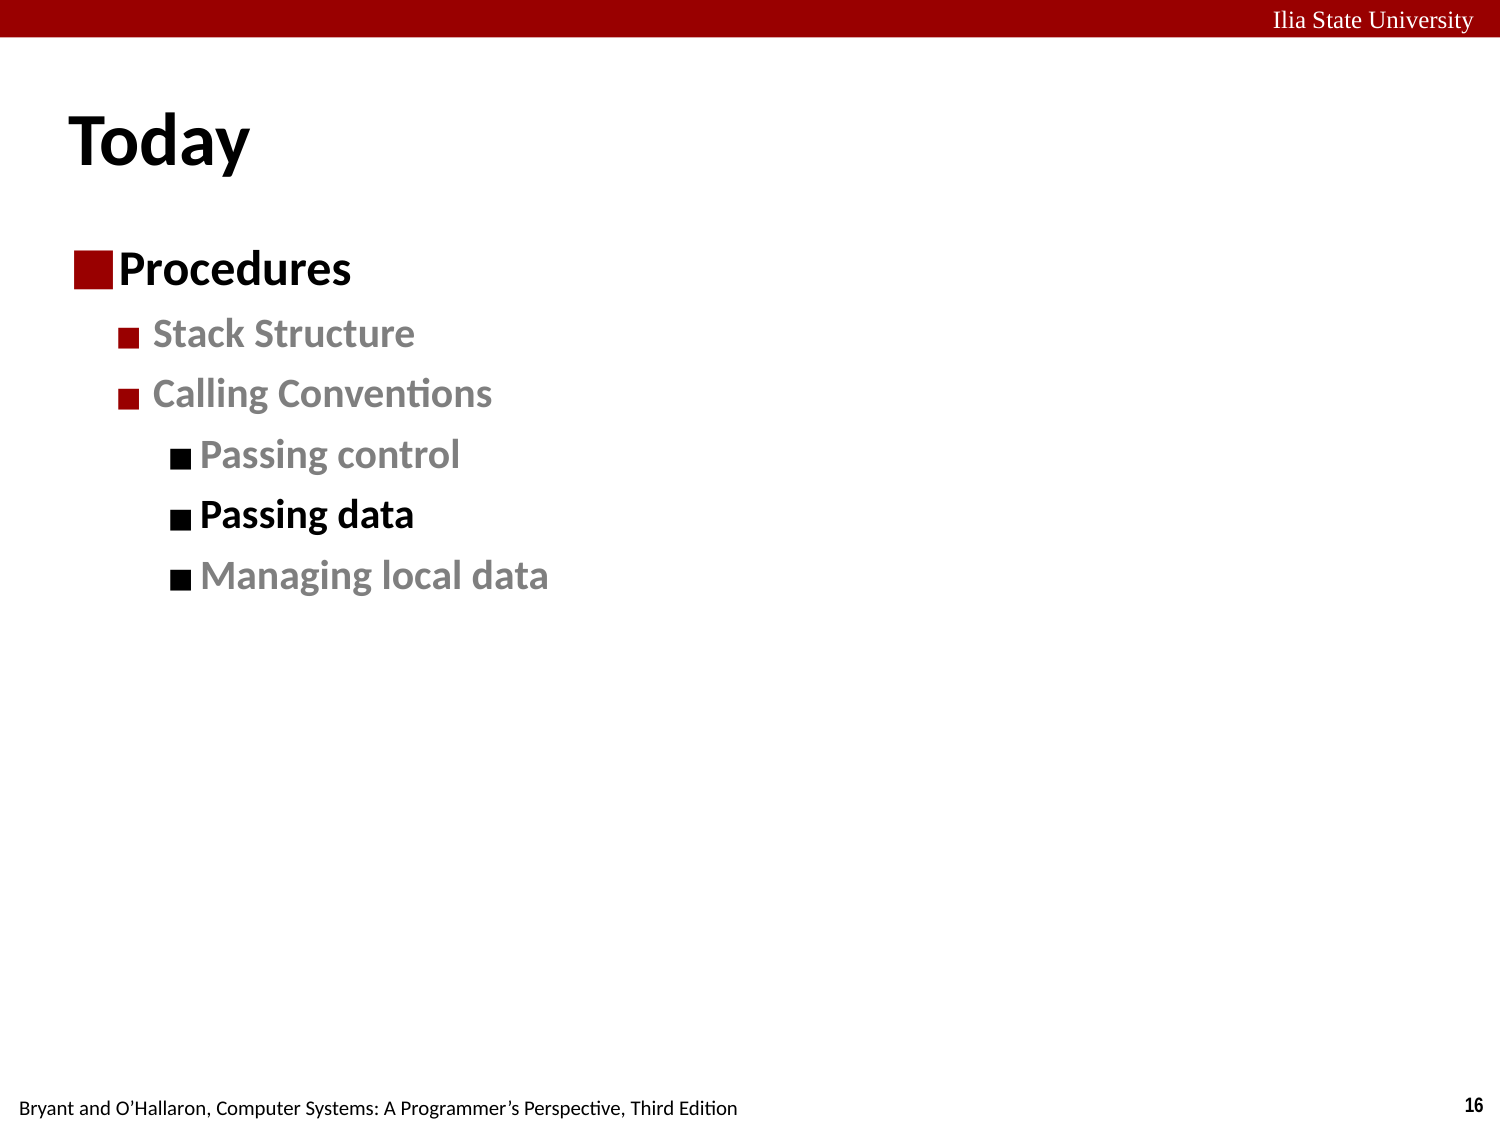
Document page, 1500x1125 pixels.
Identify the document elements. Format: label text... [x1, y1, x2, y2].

text_box [0, 0, 1500, 38]
title Today [62, 41, 1438, 229]
text_box Ilia State University [1272, 3, 1500, 33]
list Procedures Stack Structure Calling Conventions Passing control Passing data Managing local data [62, 229, 1438, 1121]
